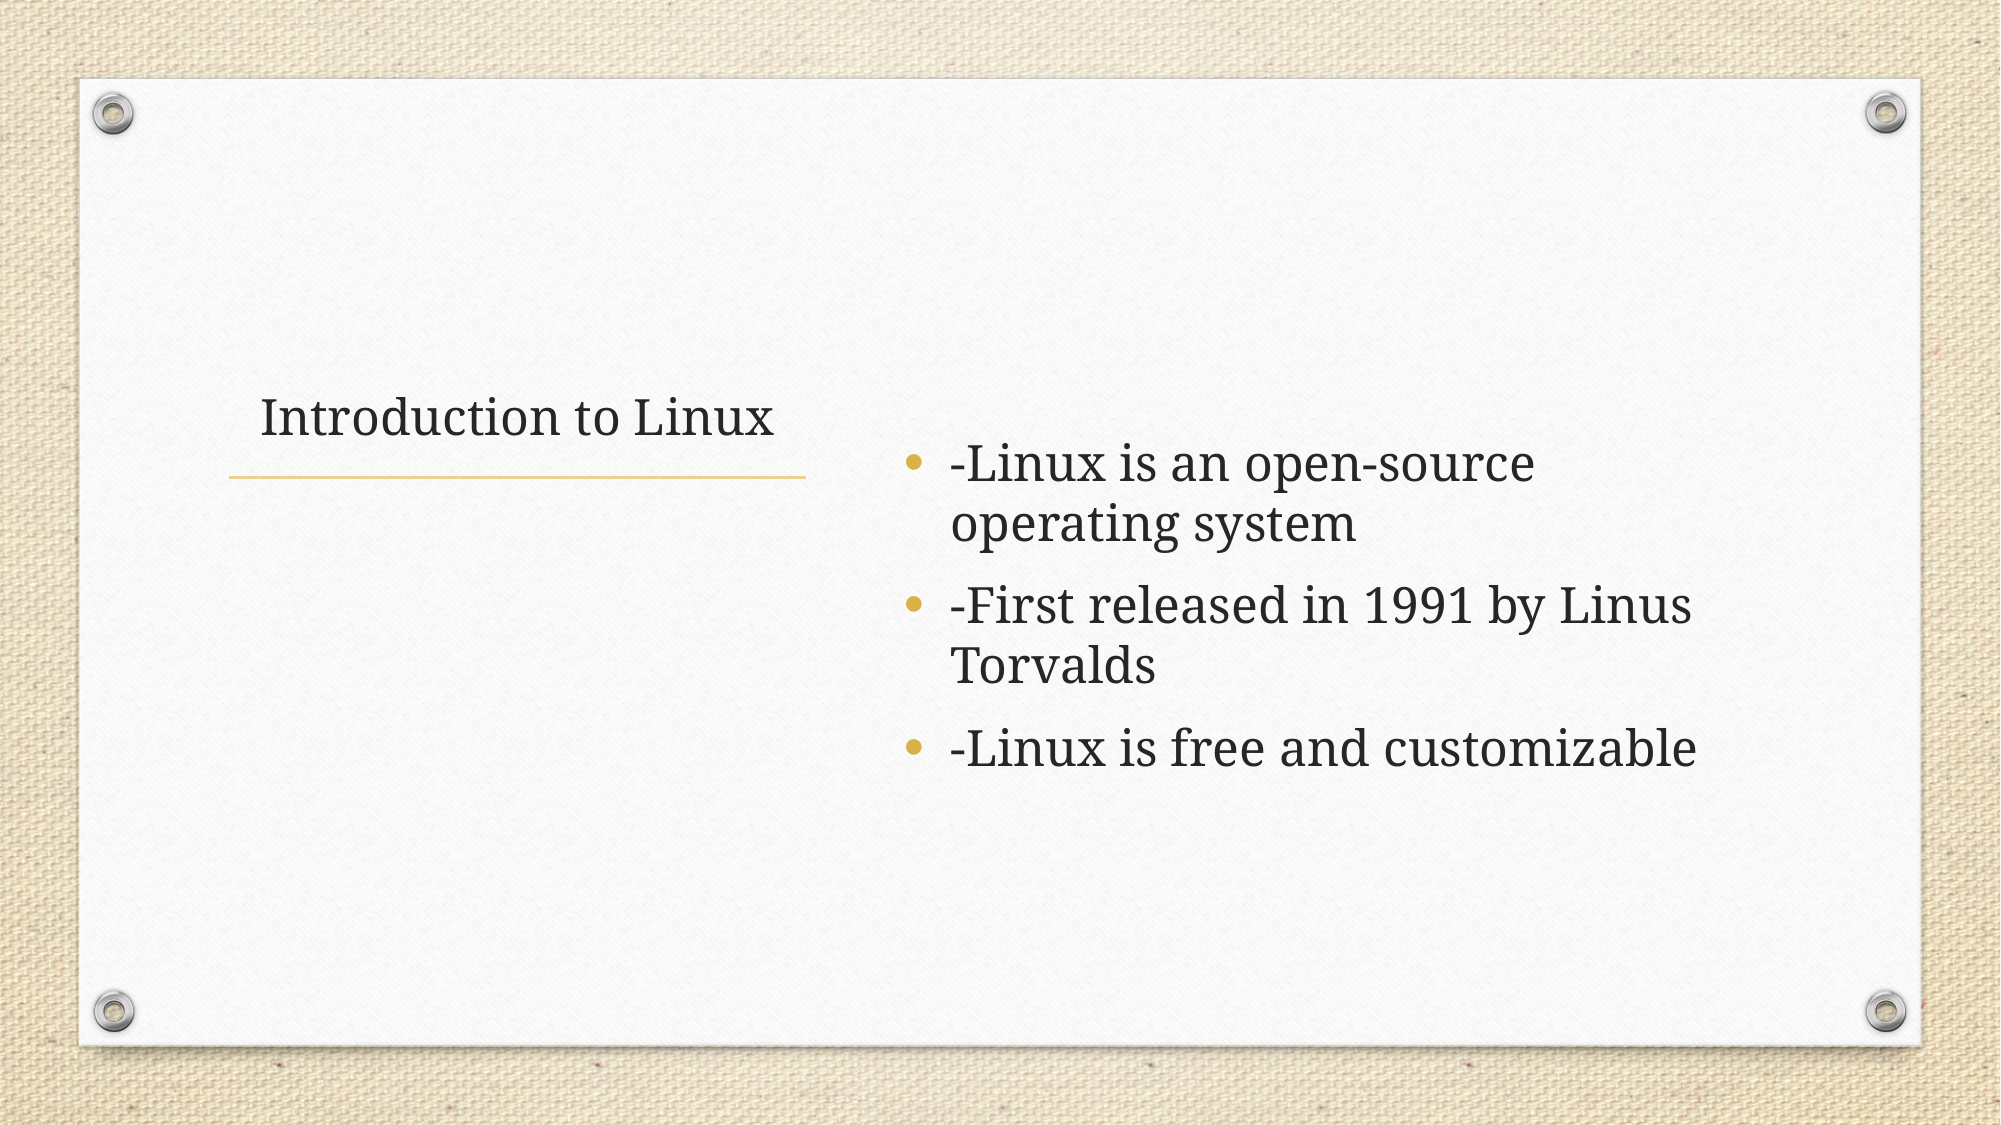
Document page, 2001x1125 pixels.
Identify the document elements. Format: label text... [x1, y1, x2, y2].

list -Linux is an open-source operating system -First released in 1991 by Linus Torvalds -Linux is free and customizable [888, 161, 1787, 964]
picture [0, 0, 2001, 1125]
title Introduction to Linux [212, 227, 823, 453]
